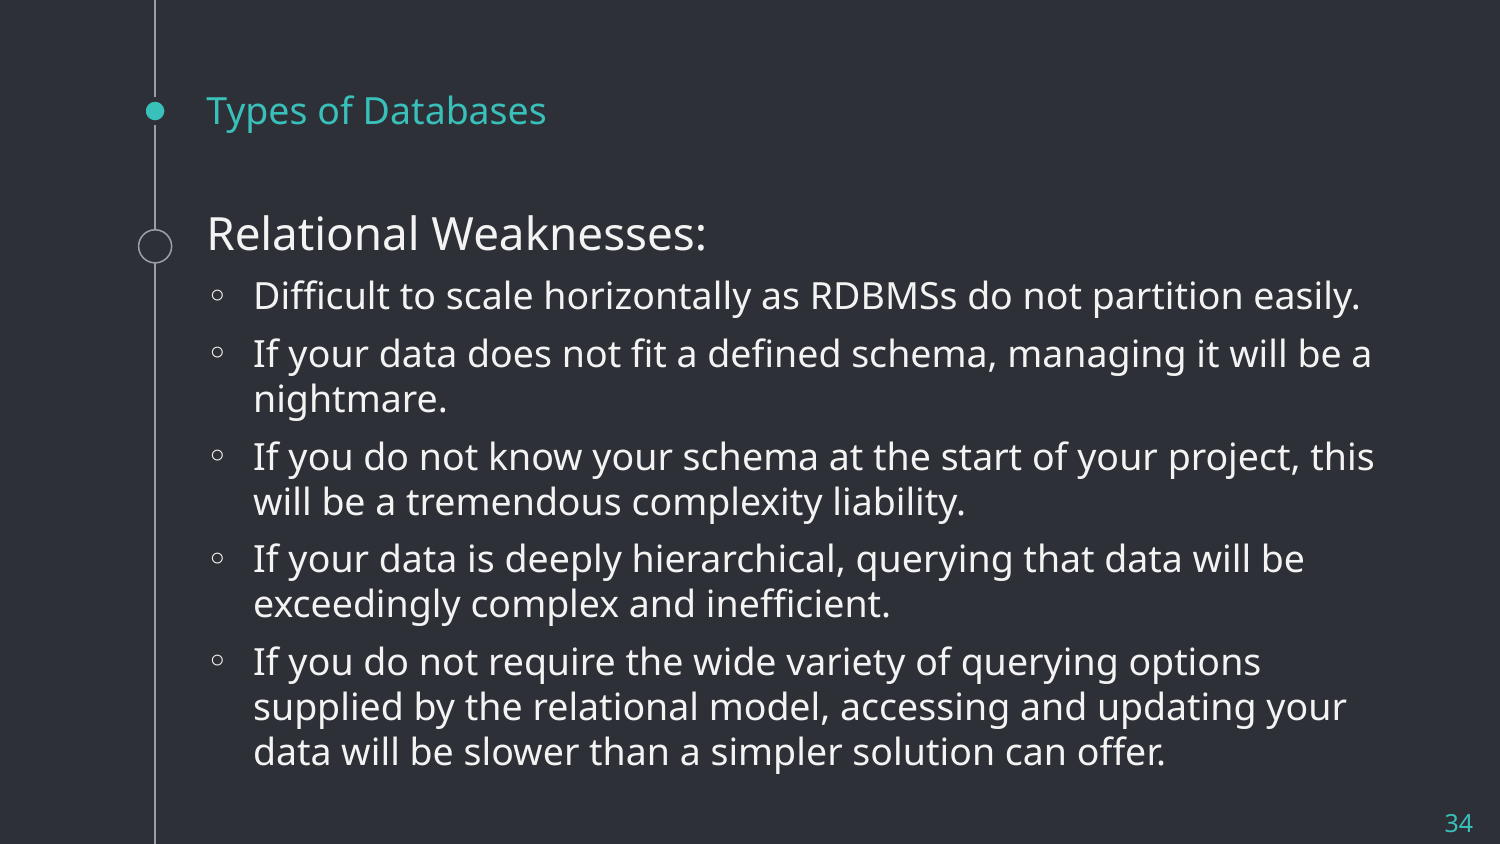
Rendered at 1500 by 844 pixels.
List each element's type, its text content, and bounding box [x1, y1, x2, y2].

title Types of Databases [191, 90, 1317, 147]
list Relational Weaknesses: Difficult to scale horizontally as RDBMSs do not partition easily. If your data does not fit a defined schema, managing it will be a nightmare. If you do not know your schema at the start of your project, this will be a tremendous complexity liability. If your data is deeply hierarchical, querying that data will be exceedingly complex and inefficient. If you do not require the wide variety of querying options supplied by the relational model, accessing and updating your data will be slower than a simpler solution can offer. [191, 189, 1399, 802]
slide_number 34 [1398, 792, 1489, 844]
